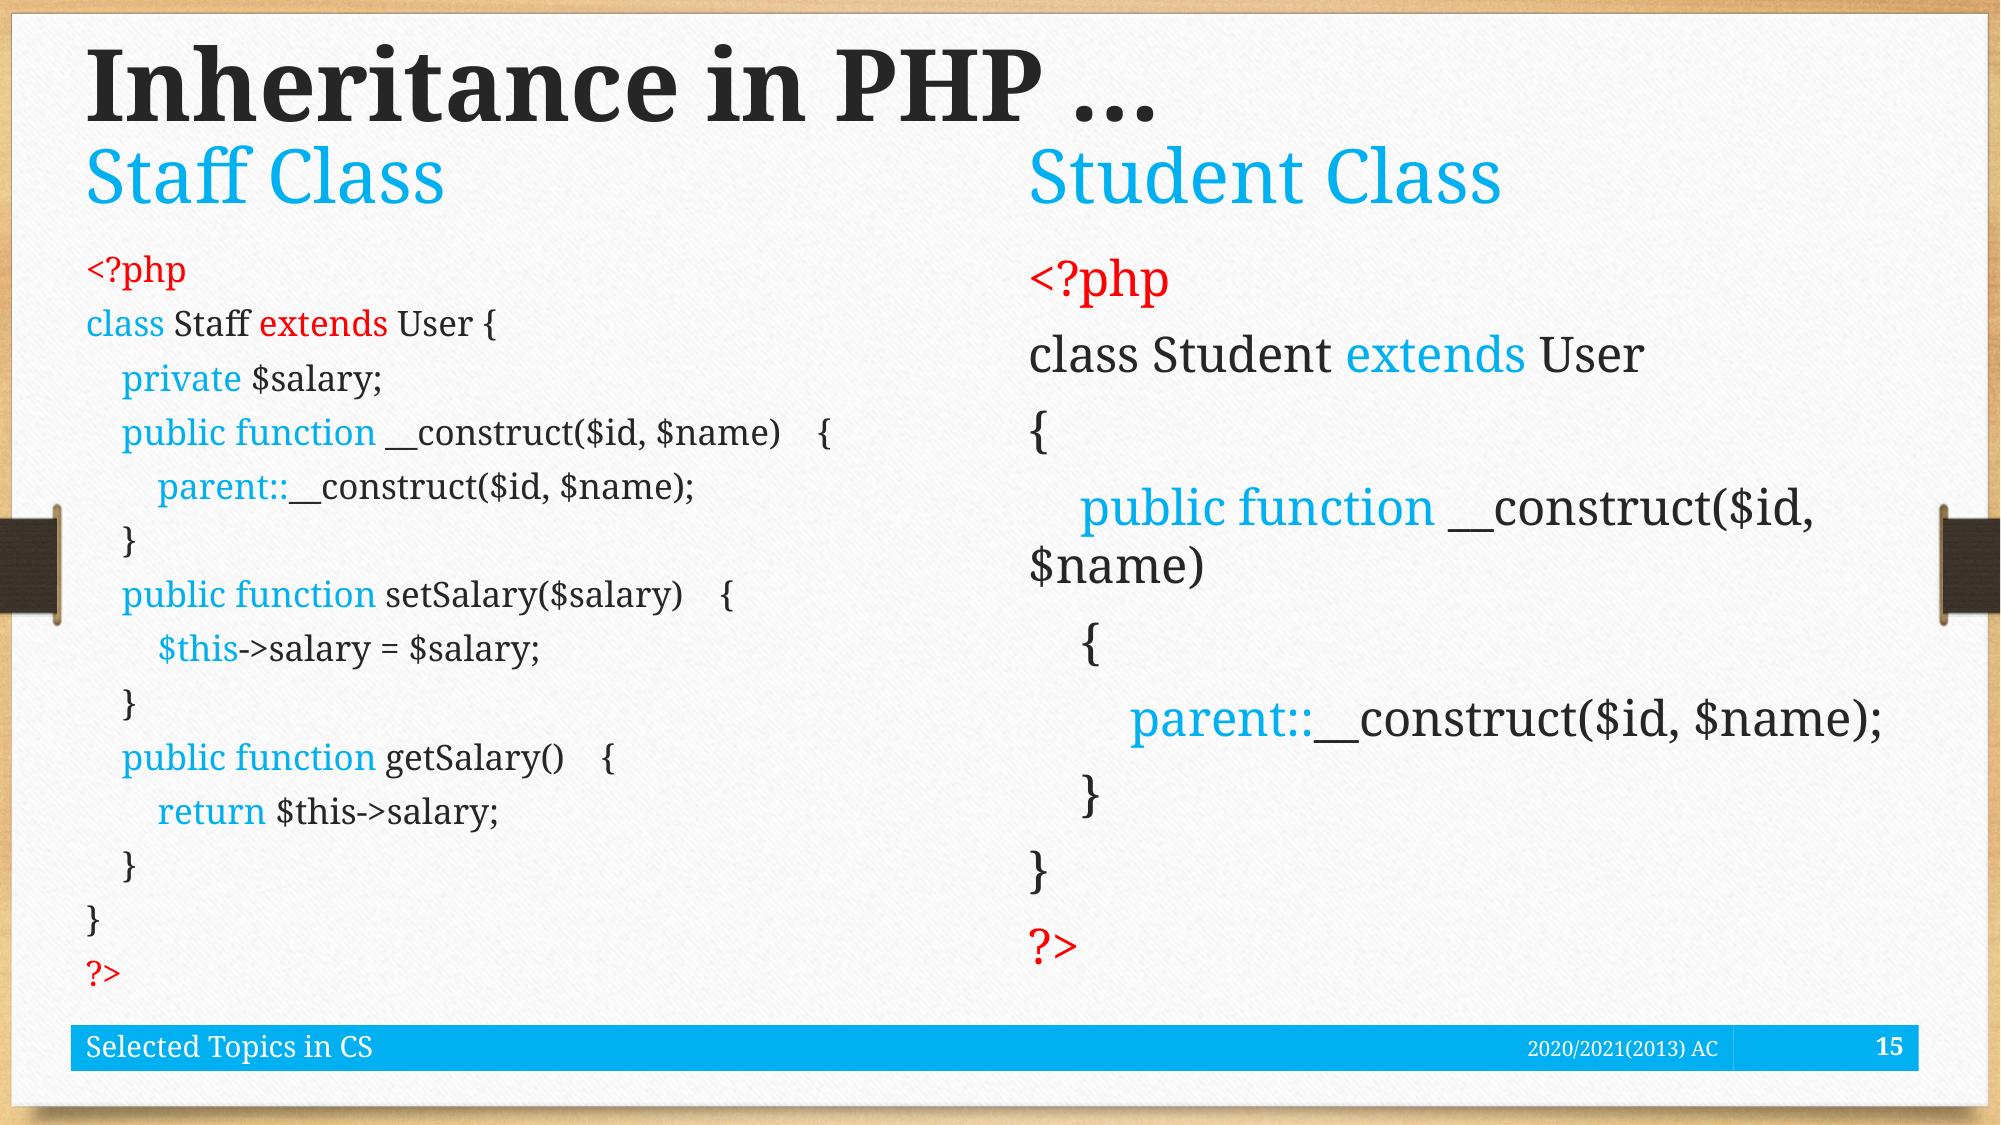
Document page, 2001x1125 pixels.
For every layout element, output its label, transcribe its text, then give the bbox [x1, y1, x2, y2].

title Inheritance in PHP … [70, 31, 1919, 132]
slide_number 15 [1733, 1025, 1919, 1071]
list <?php class Student extends User { public function __construct($id, $name) { parent::__construct($id, $name); } } ?> [1013, 240, 1919, 1005]
list <?php class Staff extends User { private $salary; public function __construct($id, $name) { parent::__construct($id, $name); } public function setSalary($salary) { $this->salary = $salary; } public function getSalary() { return $this->salary; } } ?> [70, 240, 987, 1005]
list Student Class [1013, 145, 1919, 227]
picture [0, 0, 2001, 1125]
slide_number 2020/2021(2013) AC [1350, 1025, 1733, 1071]
list Staff Class [70, 145, 987, 227]
footer Selected Topics in CS [70, 1025, 1350, 1071]
